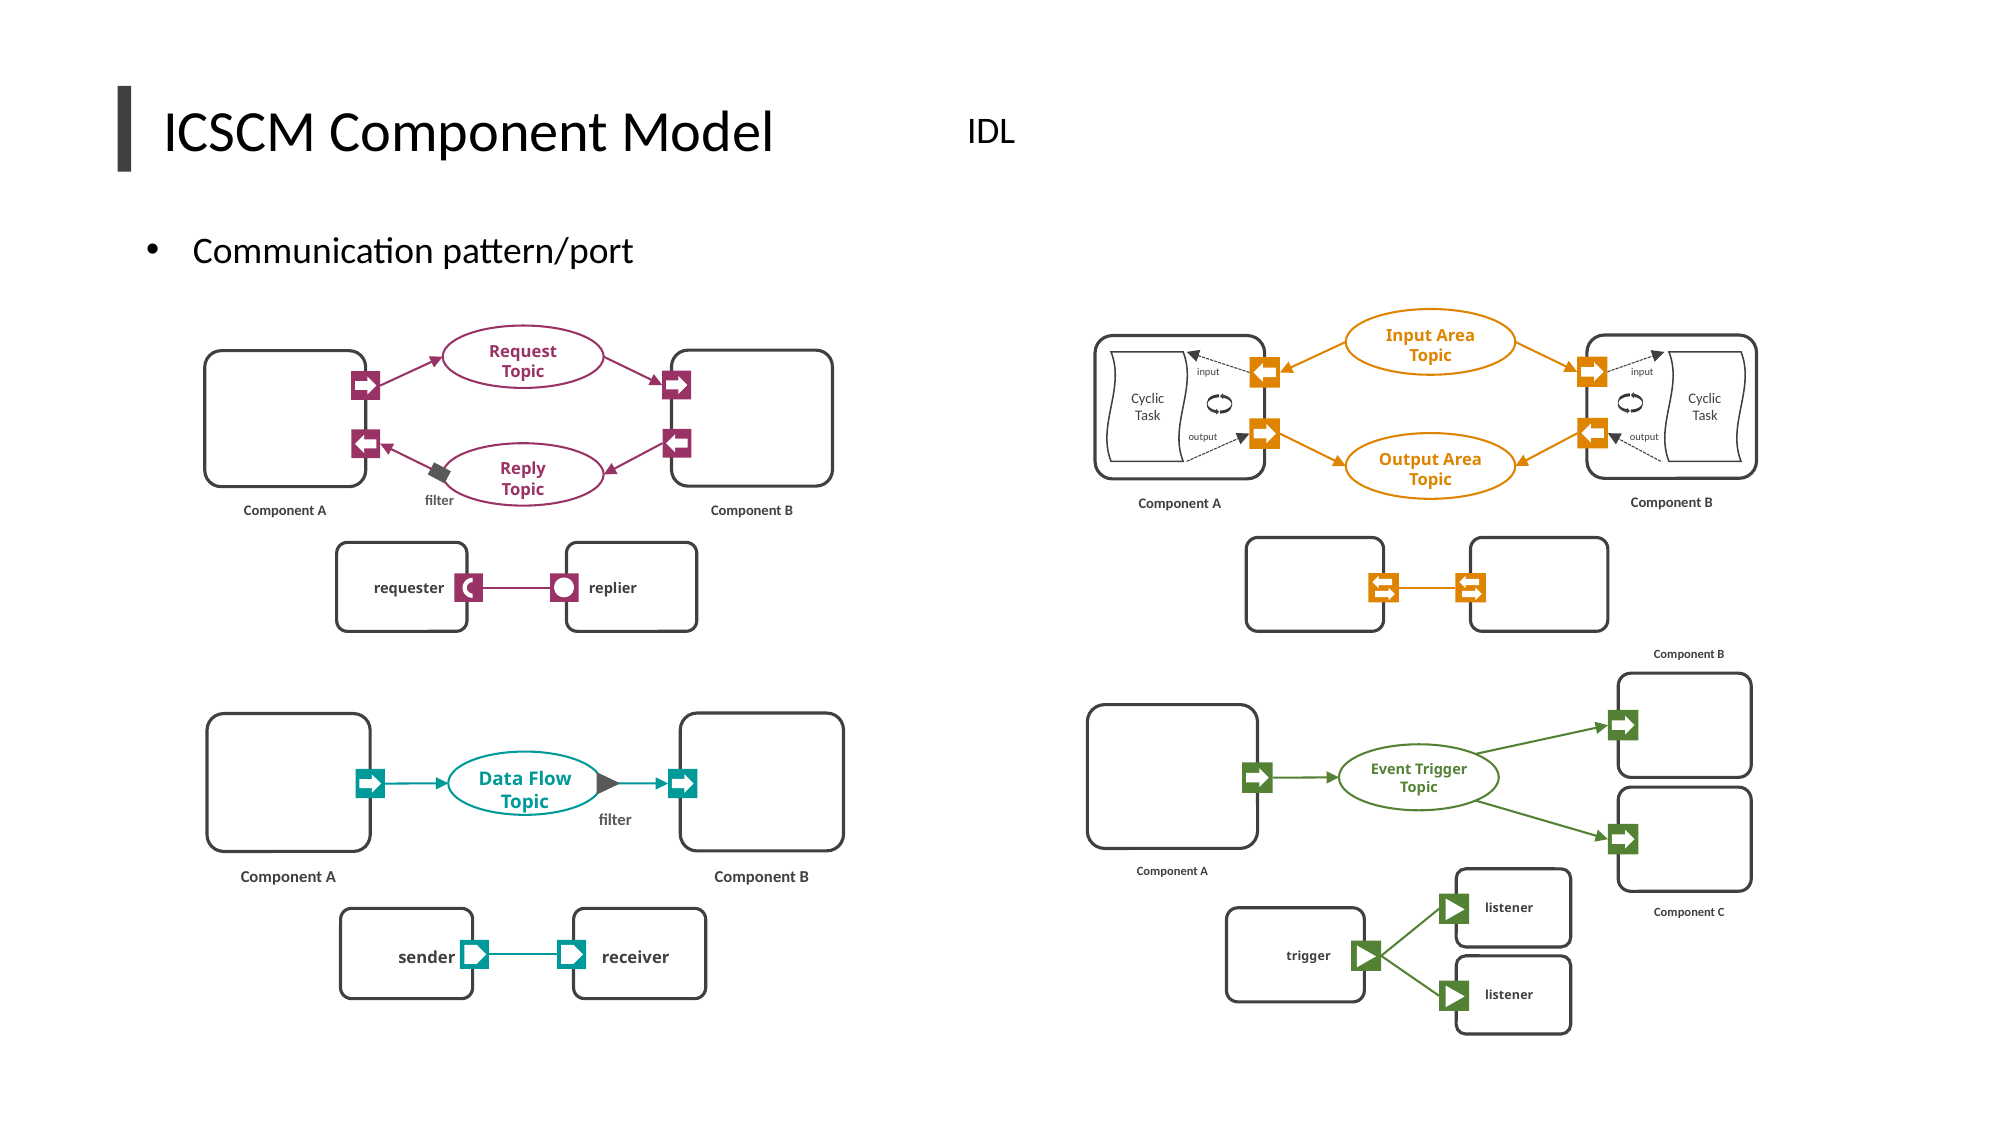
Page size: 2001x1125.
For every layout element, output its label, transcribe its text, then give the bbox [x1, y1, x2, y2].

text_box Communication pattern/port [131, 218, 691, 278]
text_box IDL [952, 98, 1048, 159]
text_box ICSCM Component Model [148, 85, 899, 171]
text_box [204, 308, 1785, 1034]
text_box [117, 85, 132, 173]
